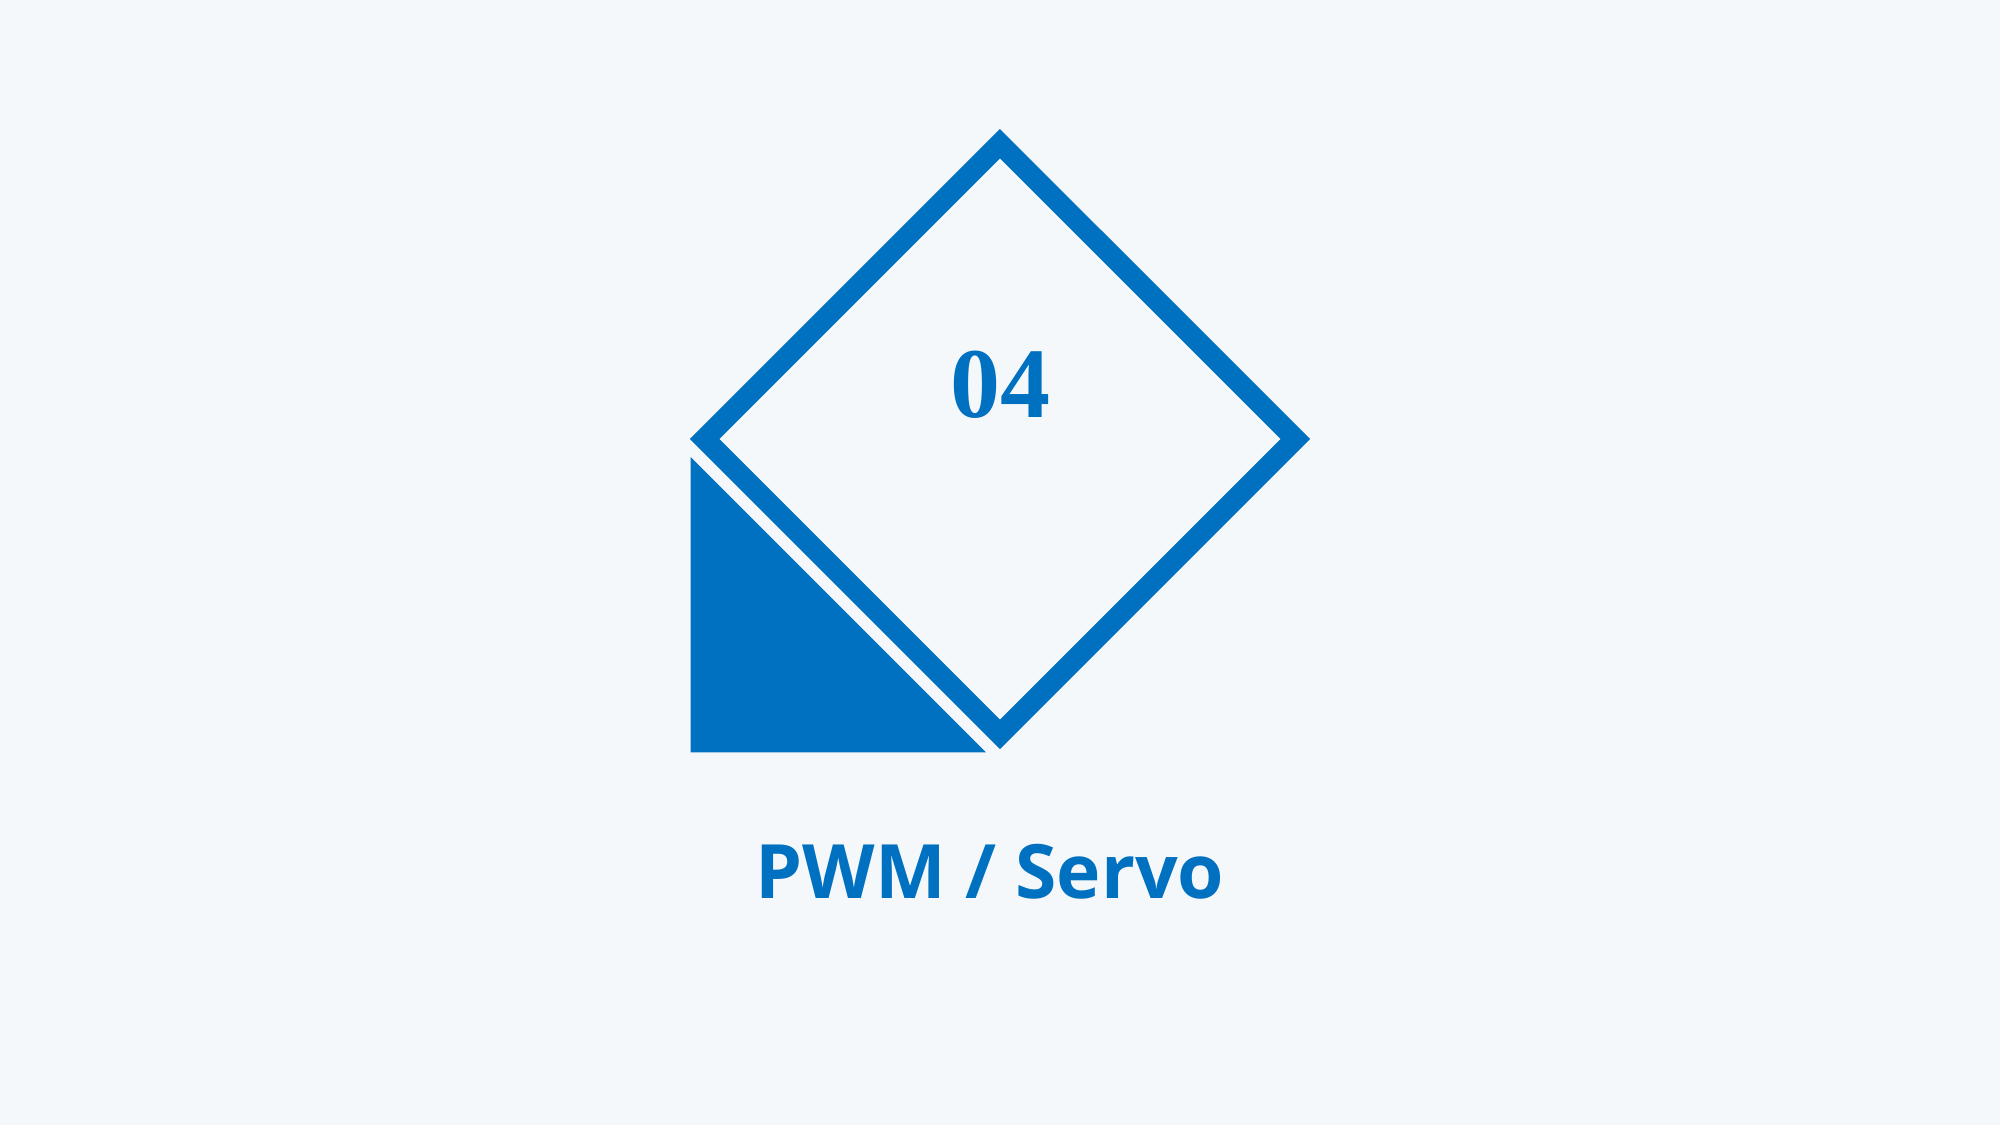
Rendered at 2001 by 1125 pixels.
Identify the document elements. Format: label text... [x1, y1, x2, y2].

text_box PWM / Servo [553, 816, 1447, 922]
text_box [832, 142, 1168, 310]
text_box 04 [690, 310, 1310, 445]
text_box [709, 445, 1291, 736]
text_box [689, 454, 989, 754]
